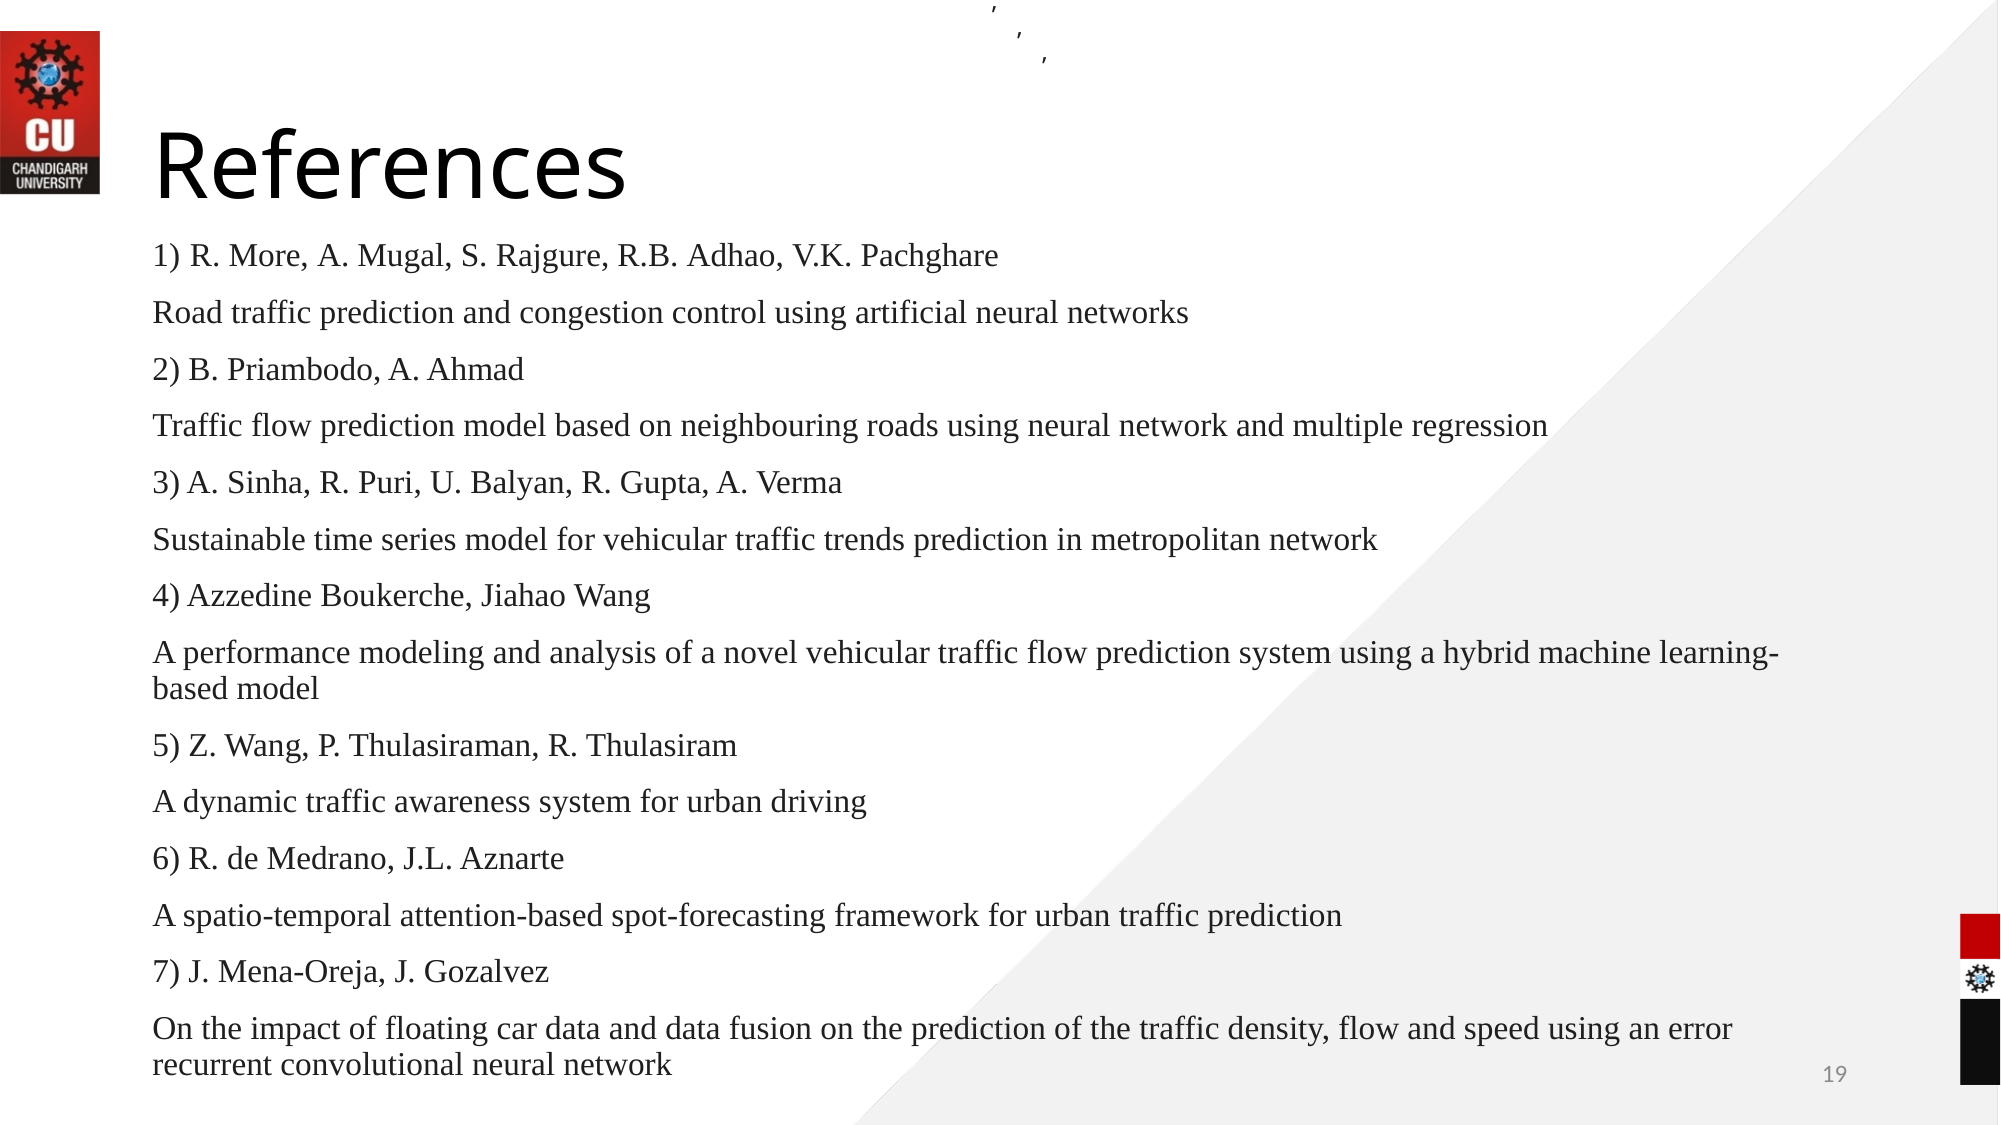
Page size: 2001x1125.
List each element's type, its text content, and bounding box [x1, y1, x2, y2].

title References [137, 59, 1863, 230]
picture [0, 0, 2001, 1125]
text_box , [1026, 27, 1074, 73]
text_box , [976, 0, 1024, 23]
slide_number 19 [1412, 1042, 1863, 1103]
text_box , [1001, 2, 1049, 48]
list R. More, A. Mugal, S. Rajgure, R.B. Adhao, V.K. Pachghare Road traffic prediction and congestion control using artificial neural networks 2) B. Priambodo, A. Ahmad Traffic flow prediction model based on neighbouring roads using neural network and multiple regression 3) A. Sinha, R. Puri, U. Balyan, R. Gupta, A. Verma Sustainable time series model for vehicular traffic trends prediction in metropolitan network 4) Azzedine Boukerche, Jiahao Wang A performance modeling and analysis of a novel vehicular traffic flow prediction system using a hybrid machine learning-based model 5) Z. Wang, P. Thulasiraman, R. Thulasiram A dynamic traffic awareness system for urban driving 6) R. de Medrano, J.L. Aznarte A spatio-temporal attention-based spot-forecasting framework for urban traffic prediction 7) J. Mena-Oreja, J. Gozalvez On the impact of floating car data and data fusion on the prediction of the traffic density, flow and speed using an error recurrent convolutional neural network [137, 230, 1863, 1100]
